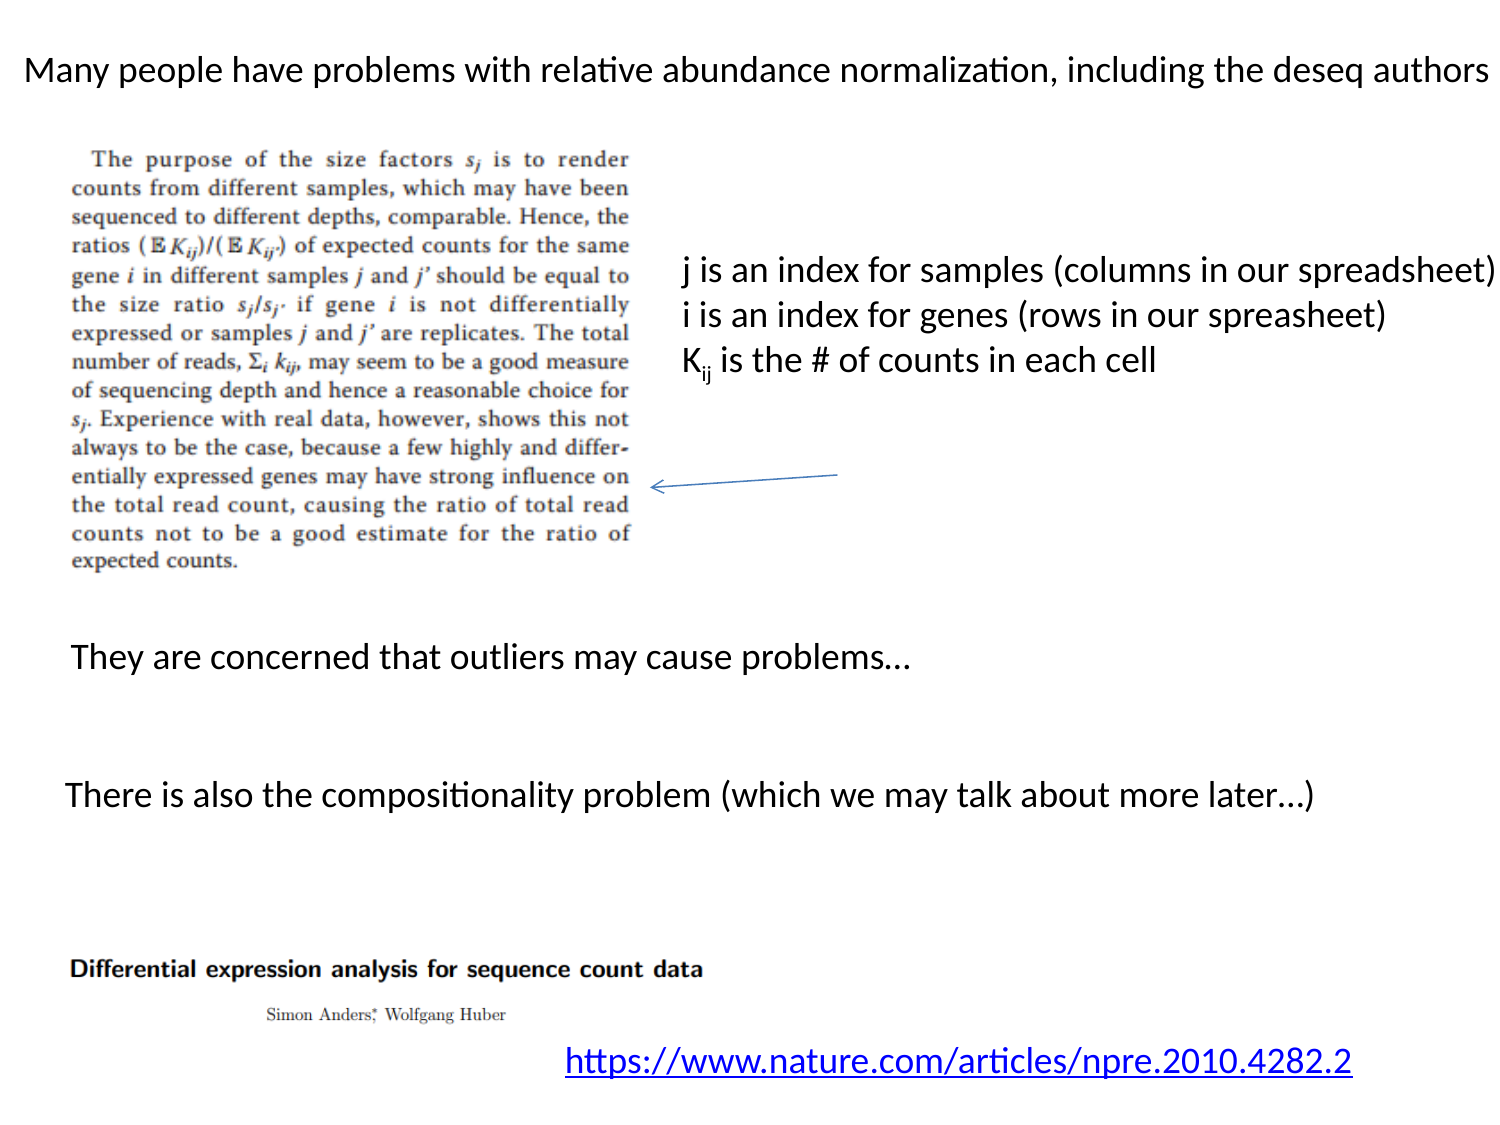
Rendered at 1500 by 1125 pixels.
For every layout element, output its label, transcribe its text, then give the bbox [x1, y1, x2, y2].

text_box They are concerned that outliers may cause problems… [55, 624, 927, 685]
picture [40, 934, 723, 1029]
picture [62, 149, 701, 601]
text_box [649, 474, 838, 488]
text_box There is also the compositionality problem (which we may talk about more later…) [50, 762, 1438, 823]
text_box https://www.nature.com/articles/npre.2010.4282.2 [549, 1028, 1500, 1089]
text_box j is an index for samples (columns in our spreadsheet) i is an index for genes (rows in our spreasheet) Kij is the # of counts in each cell [704, 237, 1500, 439]
text_box Many people have problems with relative abundance normalization, including the deseq authors [8, 37, 1500, 98]
